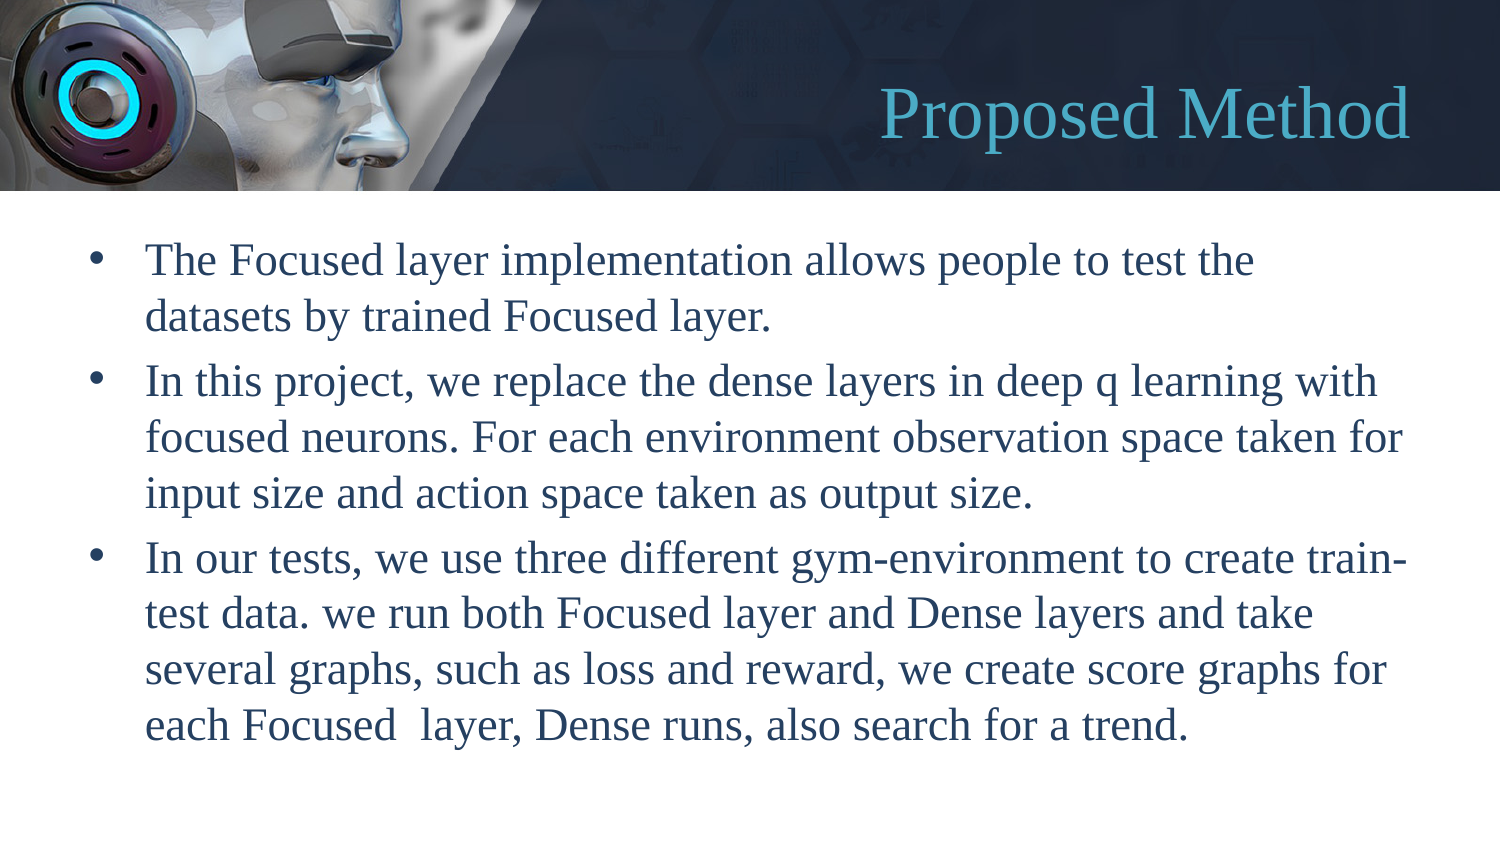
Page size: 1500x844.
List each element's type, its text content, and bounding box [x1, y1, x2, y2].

picture [0, 0, 1500, 844]
title Proposed Method [73, 46, 1427, 172]
list The Focused layer implementation allows people to test the datasets by trained Focused layer. In this project, we replace the dense layers in deep q learning with focused neurons. For each environment observation space taken for input size and action space taken as output size. In our tests, we use three different gym-environment to create train-test data. we run both Focused layer and Dense layers and take several graphs, such as loss and reward, we create score graphs for each Focused layer, Dense runs, also search for a trend. [73, 221, 1427, 773]
